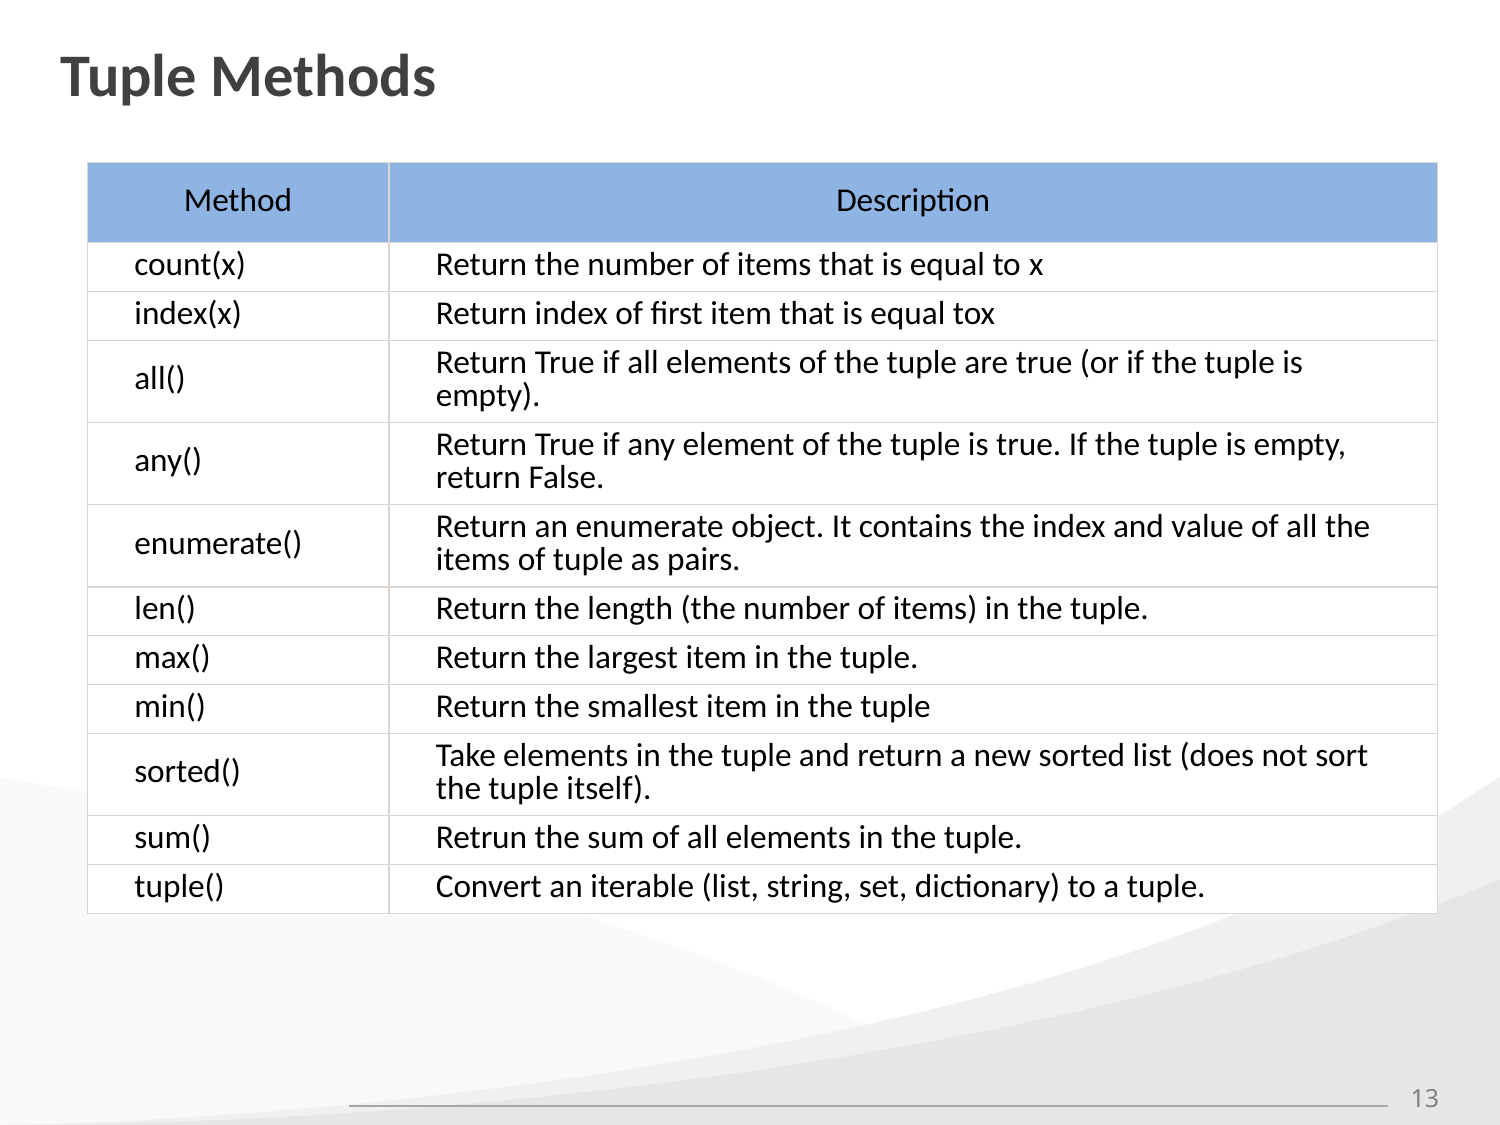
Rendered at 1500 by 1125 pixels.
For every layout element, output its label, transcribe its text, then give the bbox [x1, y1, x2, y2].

table_cell sum() [88, 816, 388, 864]
table_cell Return the largest item in the tuple. [390, 636, 1437, 684]
table_cell Take elements in the tuple and return a new sorted list (does not sort the tuple itself). [390, 734, 1437, 815]
table_cell Return the smallest item in the tuple [390, 685, 1437, 733]
table_cell Retrun the sum of all elements in the tuple. [390, 816, 1437, 864]
table_header Method [88, 163, 388, 242]
table_header Description [390, 163, 1437, 242]
picture [0, 0, 1500, 1125]
table_cell len() [88, 588, 388, 635]
table_cell tuple() [88, 865, 388, 913]
table_cell Convert an iterable (list, string, set, dictionary) to a tuple. [390, 865, 1437, 913]
table_cell Return True if all elements of the tuple are true (or if the tuple is empty). [390, 341, 1437, 422]
table_cell min() [88, 685, 388, 733]
table_cell enumerate() [88, 505, 388, 586]
table_cell index(x) [88, 292, 388, 340]
table_cell max() [88, 636, 388, 684]
table_cell sorted() [88, 734, 388, 815]
table_cell Return the number of items that is equal to x [390, 243, 1437, 291]
title Tuple Methods [45, 24, 1450, 120]
table_cell Return True if any element of the tuple is true. If the tuple is empty, return False. [390, 423, 1437, 504]
table_cell Return index of first item that is equal tox [390, 292, 1437, 340]
table_cell Return the length (the number of items) in the tuple. [390, 588, 1437, 635]
table_cell all() [88, 341, 388, 422]
table_cell Return an enumerate object. It contains the index and value of all the items of tuple as pairs. [390, 505, 1437, 586]
table_cell count(x) [88, 243, 388, 291]
table_cell any() [88, 423, 388, 504]
